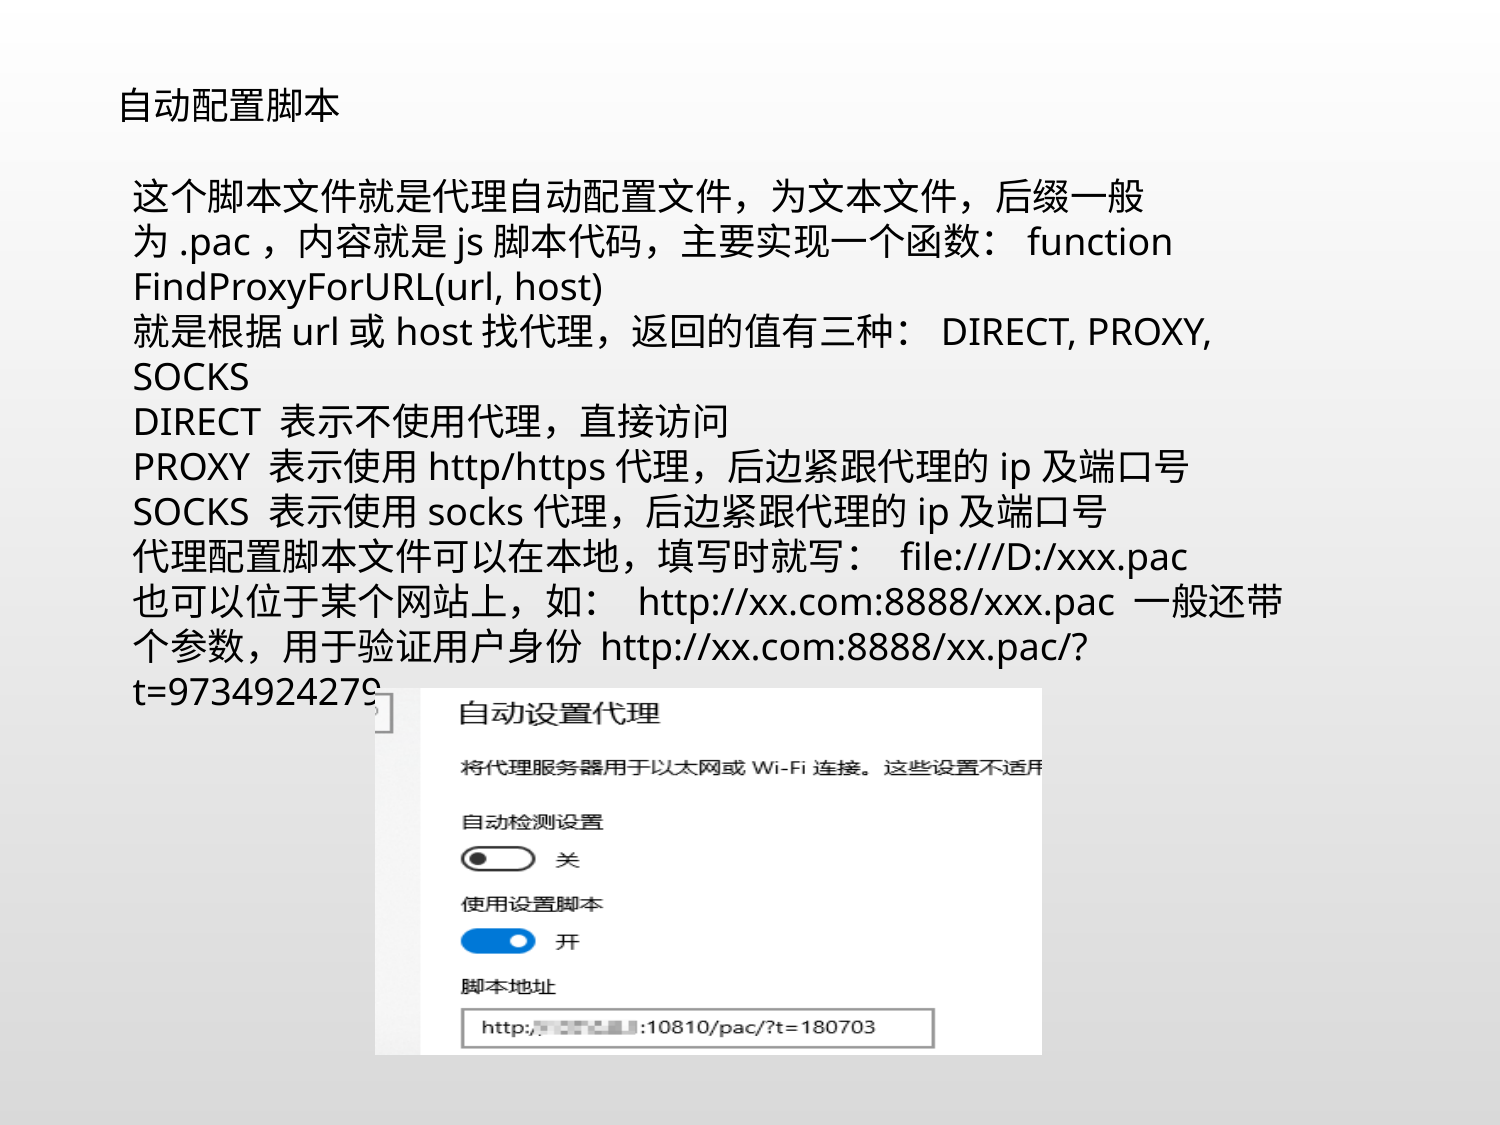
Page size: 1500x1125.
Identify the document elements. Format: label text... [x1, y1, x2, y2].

text_box 这个脚本文件就是代理自动配置文件，为文本文件，后缀一般为.pac，内容就是js脚本代码，主要实现一个函数：function FindProxyForURL(url, host) 就是根据url或host找代理，返回的值有三种：DIRECT, PROXY, SOCKS DIRECT 表示不使用代理，直接访问 PROXY 表示使用http/https代理，后边紧跟代理的ip及端口号 SOCKS 表示使用socks代理，后边紧跟代理的ip及端口号 代理配置脚本文件可以在本地，填写时就写： file:///D:/xxx.pac 也可以位于某个网站上，如： http://xx.com:8888/xxx.pac 一般还带个参数，用于验证用户身份 http://xx.com:8888/xx.pac/?t=9734924279 [117, 165, 1321, 720]
picture [375, 688, 1042, 1055]
text_box 自动配置脚本 [101, 74, 893, 134]
